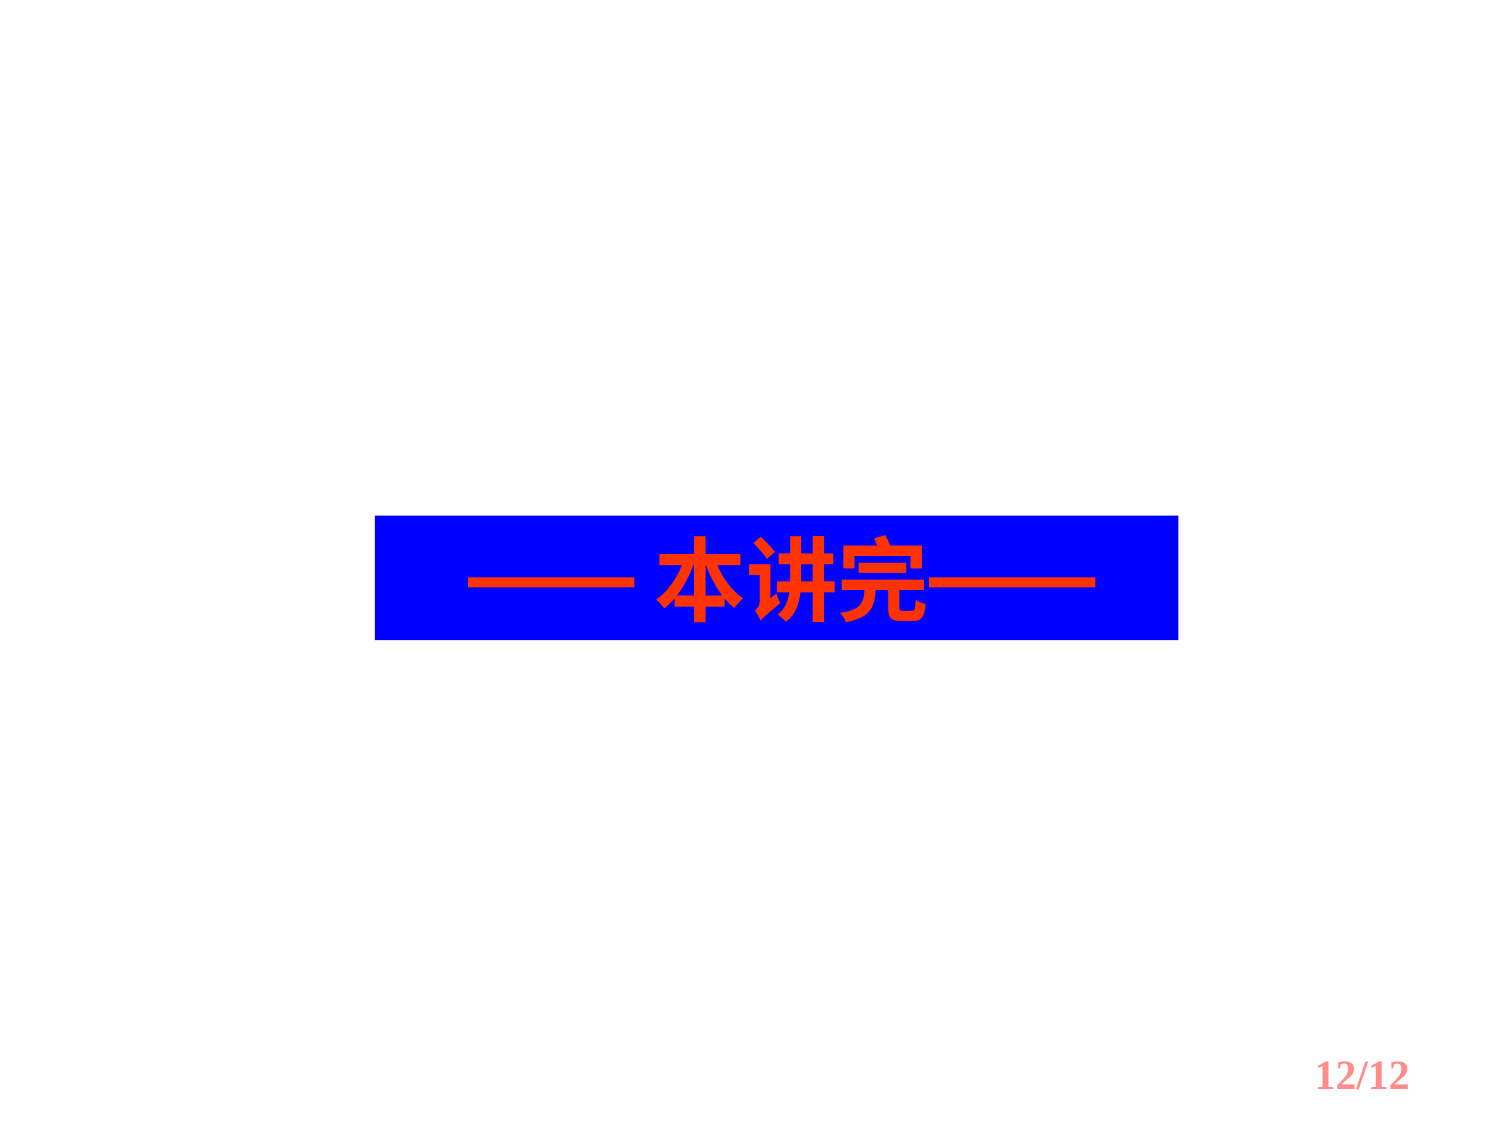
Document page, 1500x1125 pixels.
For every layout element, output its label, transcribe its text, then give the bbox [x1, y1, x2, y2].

text_box ━━本讲完━━ [374, 515, 1179, 641]
slide_number 12/12 [1074, 1042, 1425, 1103]
